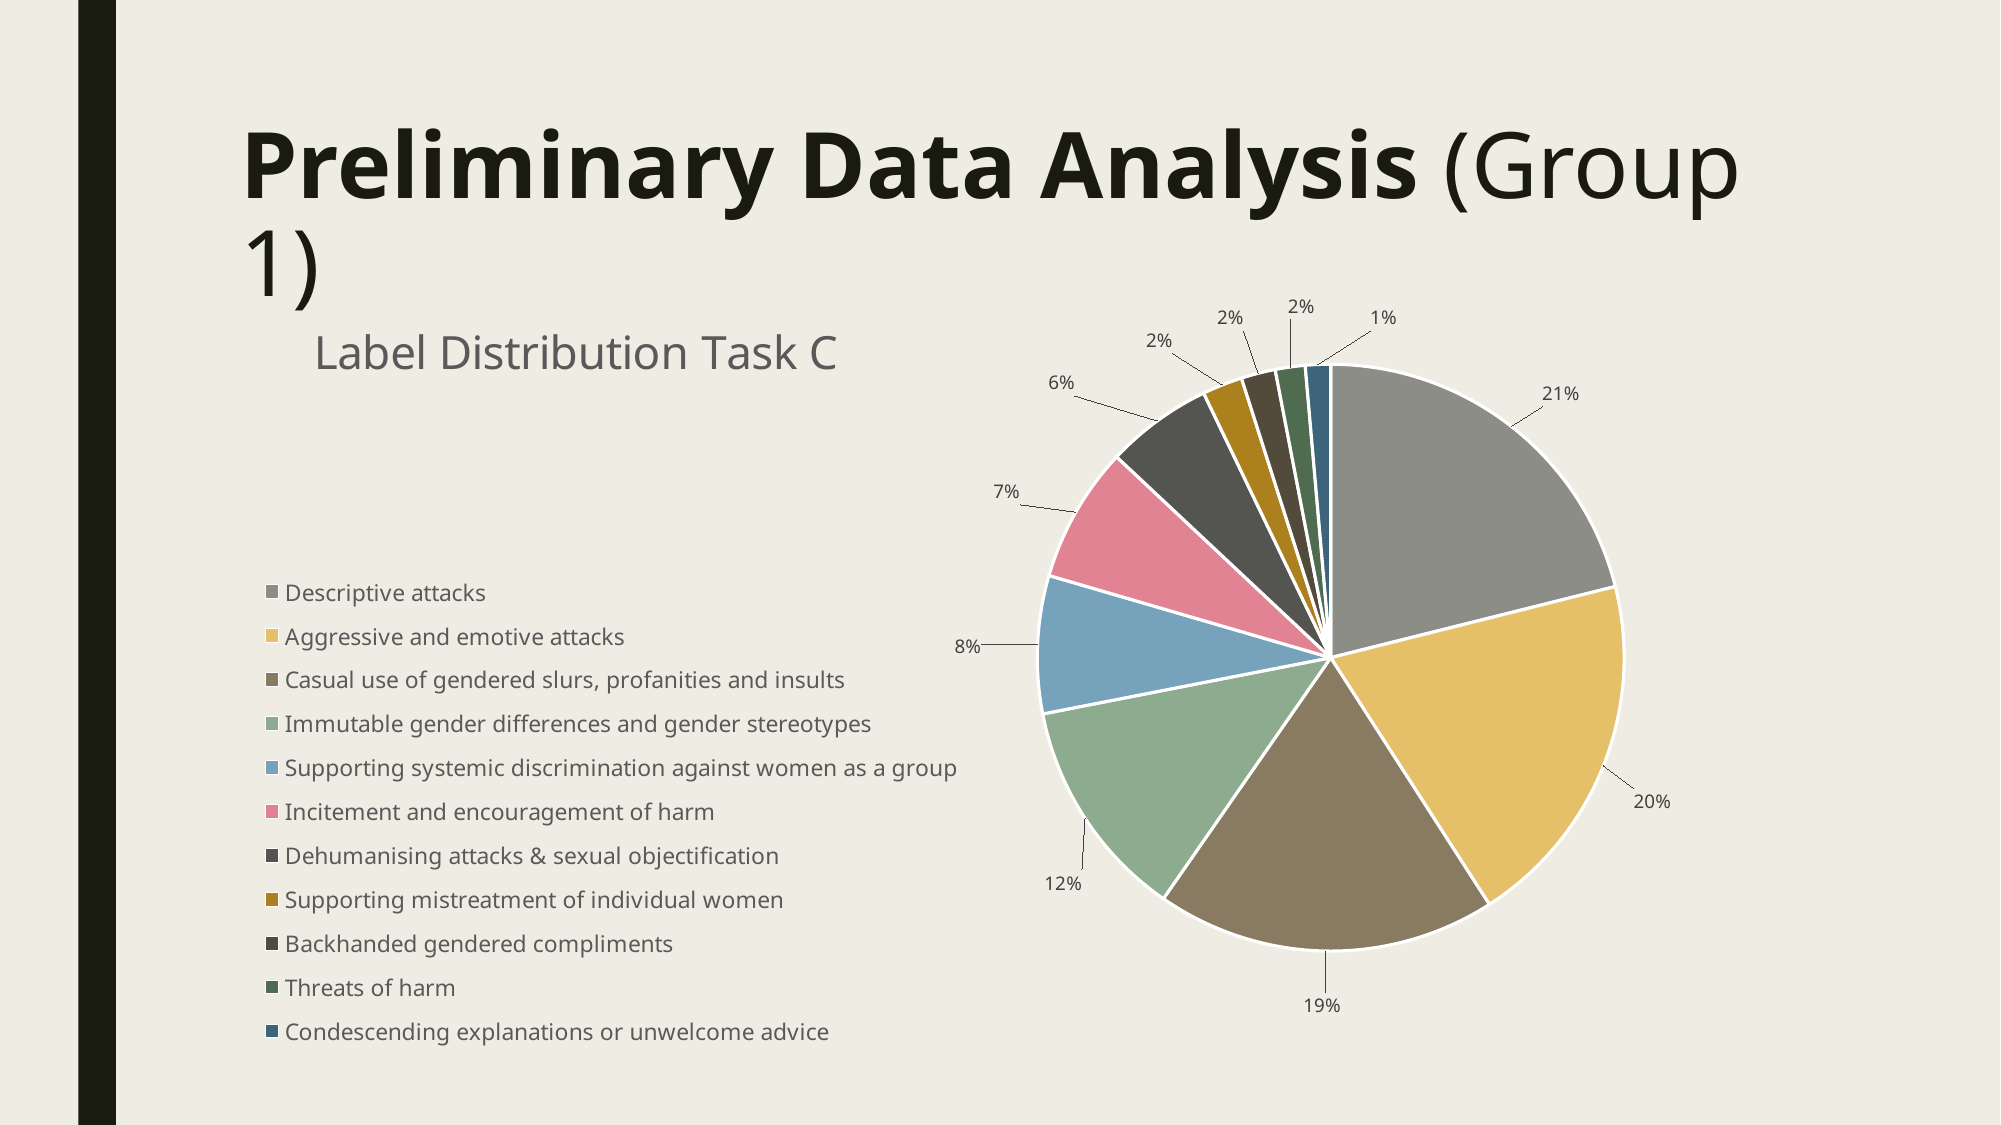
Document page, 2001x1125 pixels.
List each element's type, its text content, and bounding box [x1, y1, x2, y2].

chart [224, 250, 1869, 1095]
title Preliminary Data Analysis (Group 1) [225, 112, 1800, 250]
